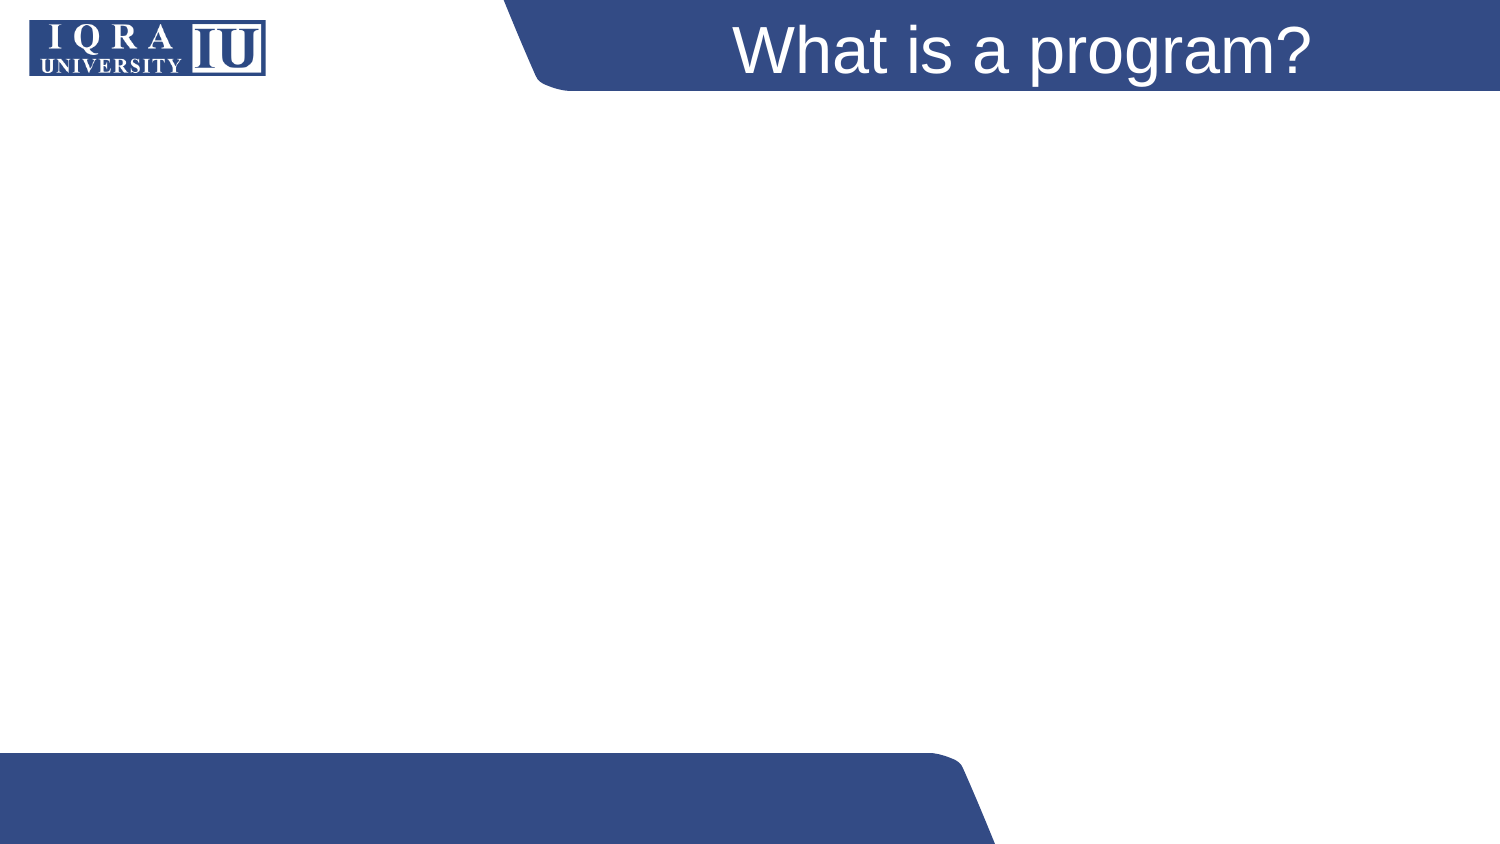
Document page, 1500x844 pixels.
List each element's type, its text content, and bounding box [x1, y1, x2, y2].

title What is a program? [350, 0, 1500, 104]
picture [29, 20, 266, 76]
